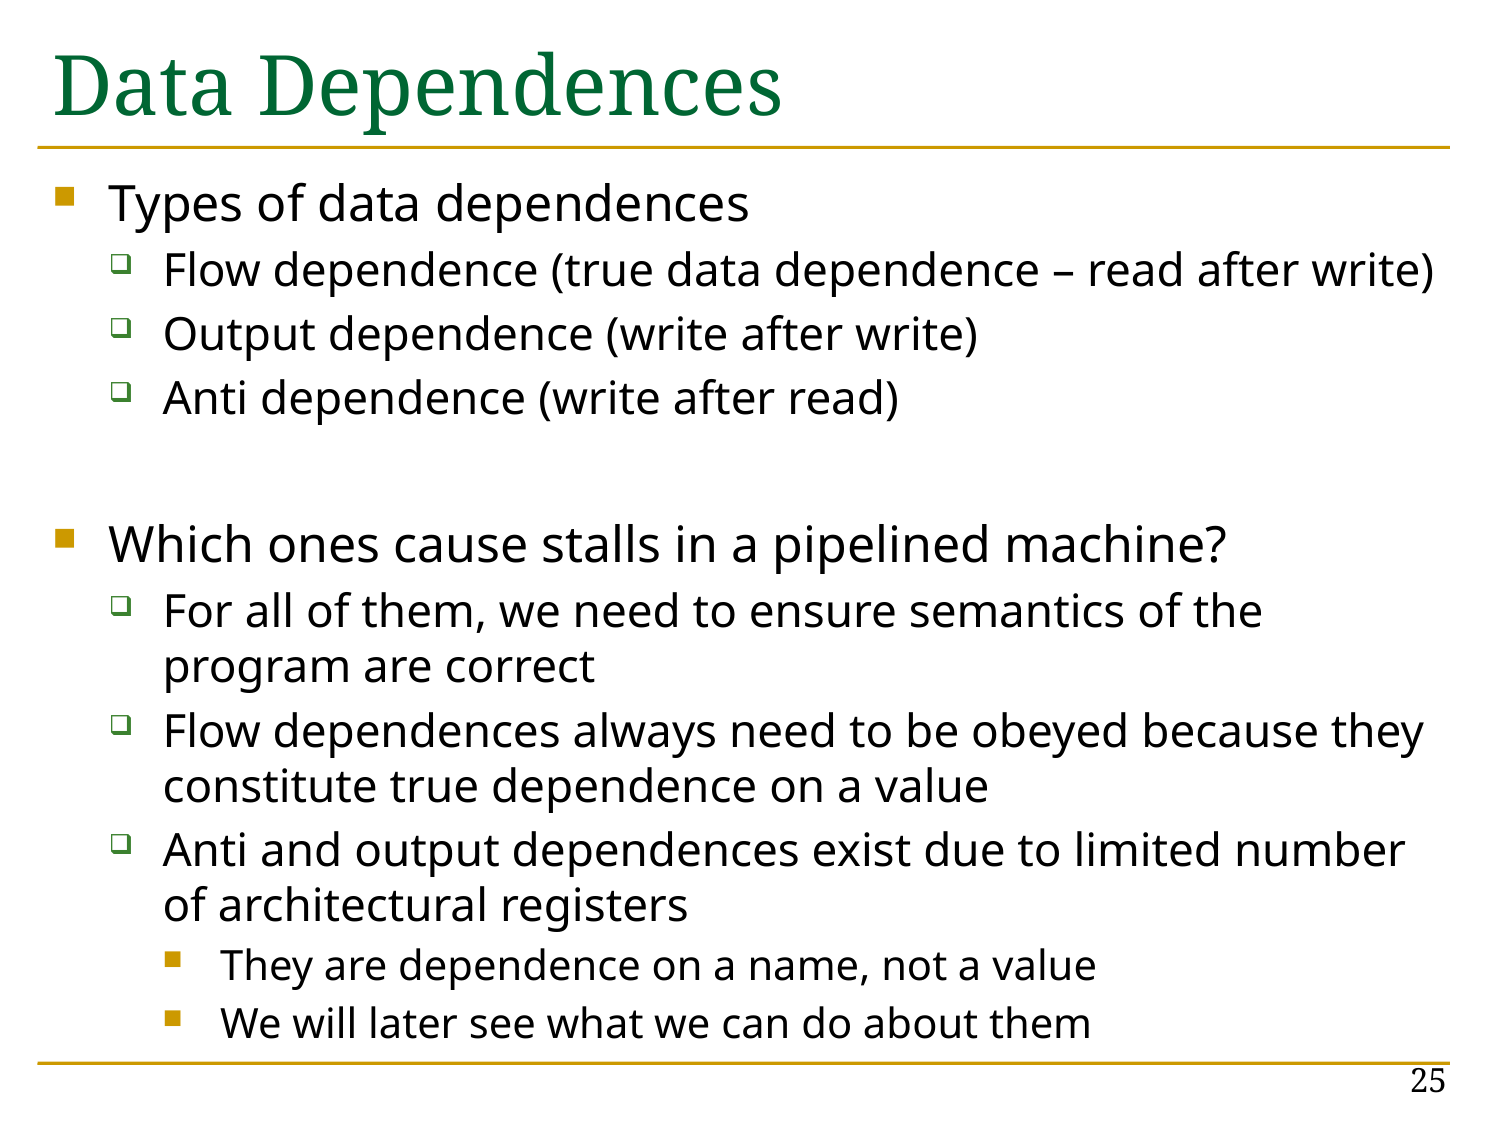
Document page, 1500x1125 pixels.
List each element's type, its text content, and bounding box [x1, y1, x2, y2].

list Types of data dependences Flow dependence (true data dependence – read after write) Output dependence (write after write) Anti dependence (write after read) Which ones cause stalls in a pipelined machine? For all of them, we need to ensure semantics of the program are correct Flow dependences always need to be obeyed because they constitute true dependence on a value Anti and output dependences exist due to limited number of architectural registers They are dependence on a name, not a value We will later see what we can do about them [37, 163, 1450, 1016]
title Data Dependences [37, 24, 1450, 163]
slide_number 25 [1111, 1036, 1462, 1112]
